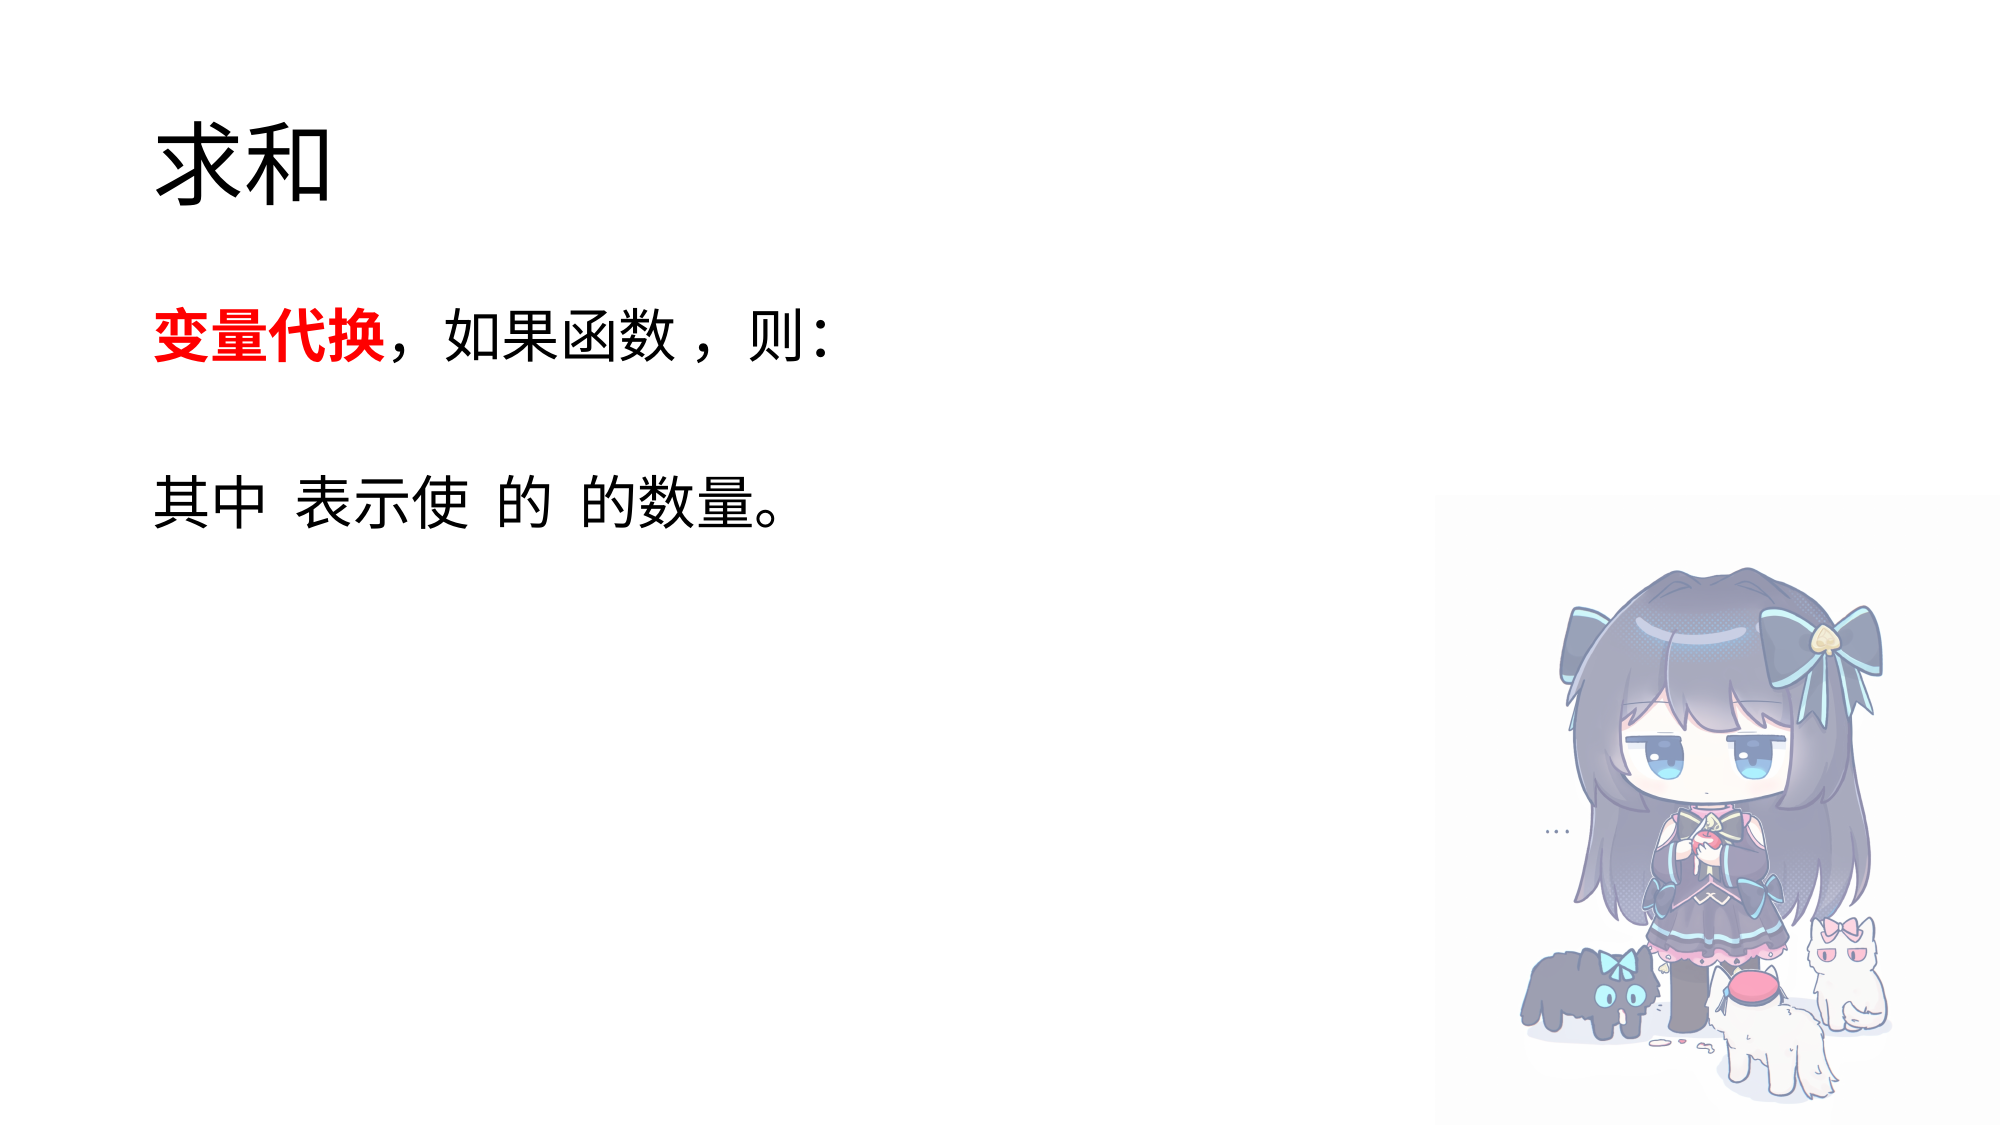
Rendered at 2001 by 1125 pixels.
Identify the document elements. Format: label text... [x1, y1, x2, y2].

title 求和 [137, 59, 1863, 278]
